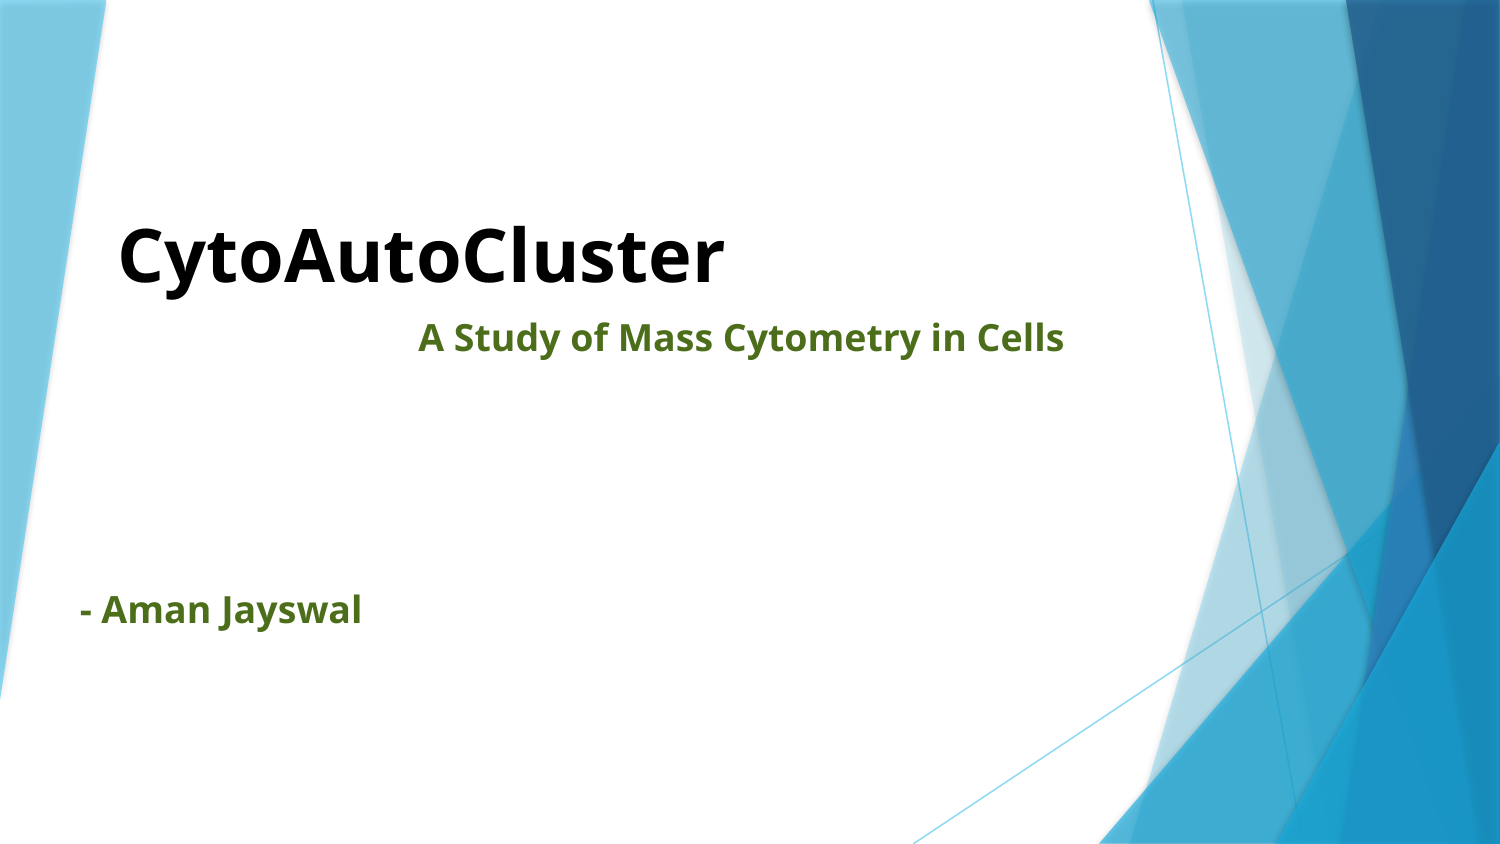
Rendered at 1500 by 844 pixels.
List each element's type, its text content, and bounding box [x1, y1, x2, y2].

text_box - Aman Jayswal [64, 578, 378, 639]
text_box CytoAutoCluster [70, 199, 774, 420]
text_box A Study of Mass Cytometry in Cells [403, 306, 1370, 367]
